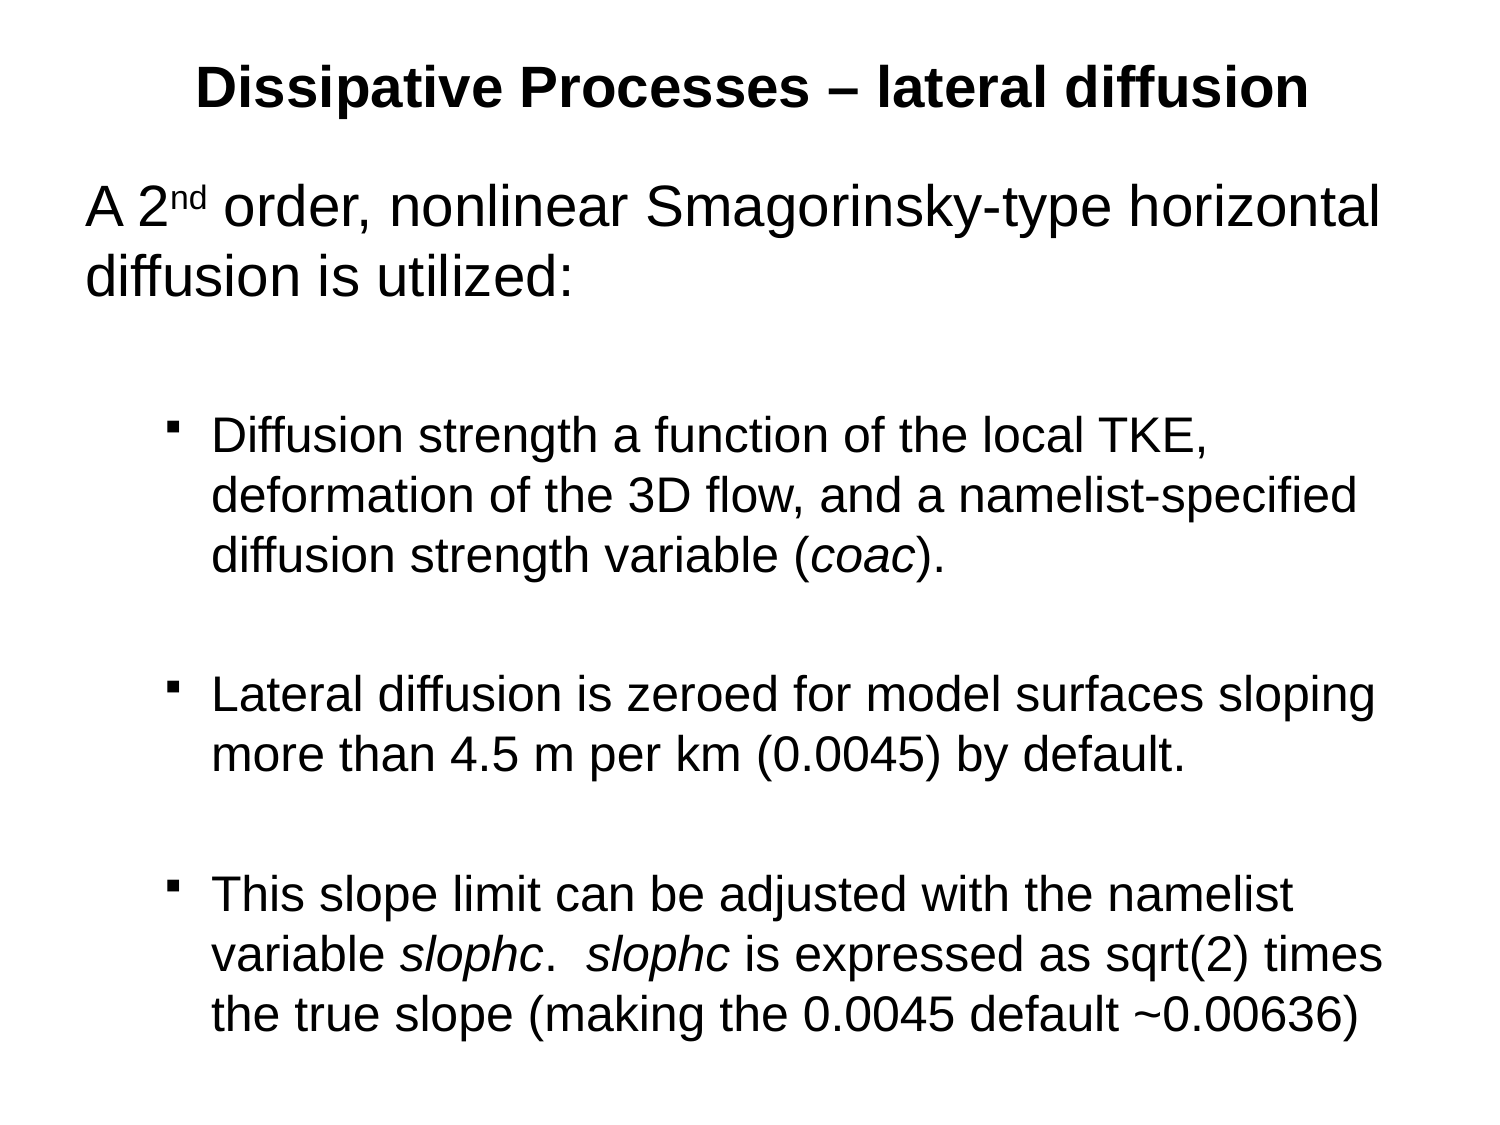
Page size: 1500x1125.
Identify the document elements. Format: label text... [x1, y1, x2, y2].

title Dissipative Processes – lateral diffusion [70, 39, 1438, 130]
list Diffusion strength a function of the local TKE, deformation of the 3D flow, and a namelist-specified diffusion strength variable (coac). Lateral diffusion is zeroed for model surfaces sloping more than 4.5 m per km (0.0045) by default. This slope limit can be adjusted with the namelist variable slophc. slophc is expressed as sqrt(2) times the true slope (making the 0.0045 default ~0.00636) [73, 354, 1428, 1074]
text_box A 2nd order, nonlinear Smagorinsky-type horizontal diffusion is utilized: [70, 160, 1459, 316]
